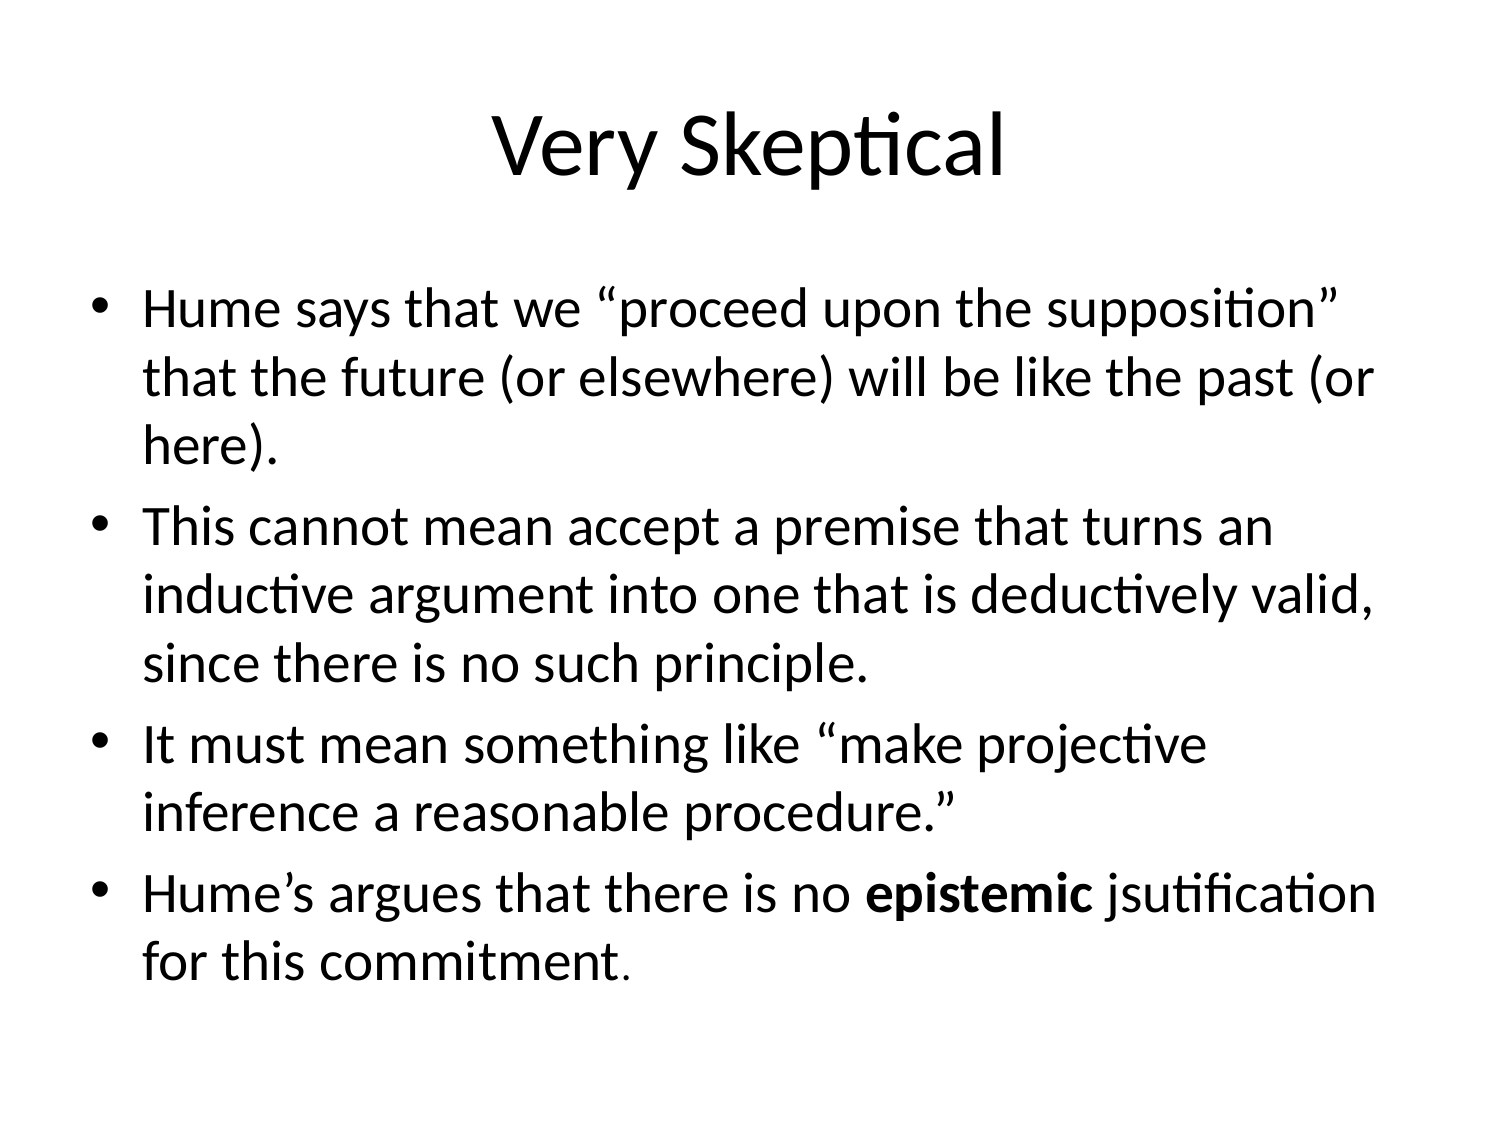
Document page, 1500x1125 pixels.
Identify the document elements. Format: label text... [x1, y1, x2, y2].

title Very Skeptical [75, 45, 1425, 233]
list Hume says that we “proceed upon the supposition” that the future (or elsewhere) will be like the past (or here). This cannot mean accept a premise that turns an inductive argument into one that is deductively valid, since there is no such principle. It must mean something like “make projective inference a reasonable procedure.” Hume’s argues that there is no epistemic jsutification for this commitment. [75, 262, 1425, 1005]
